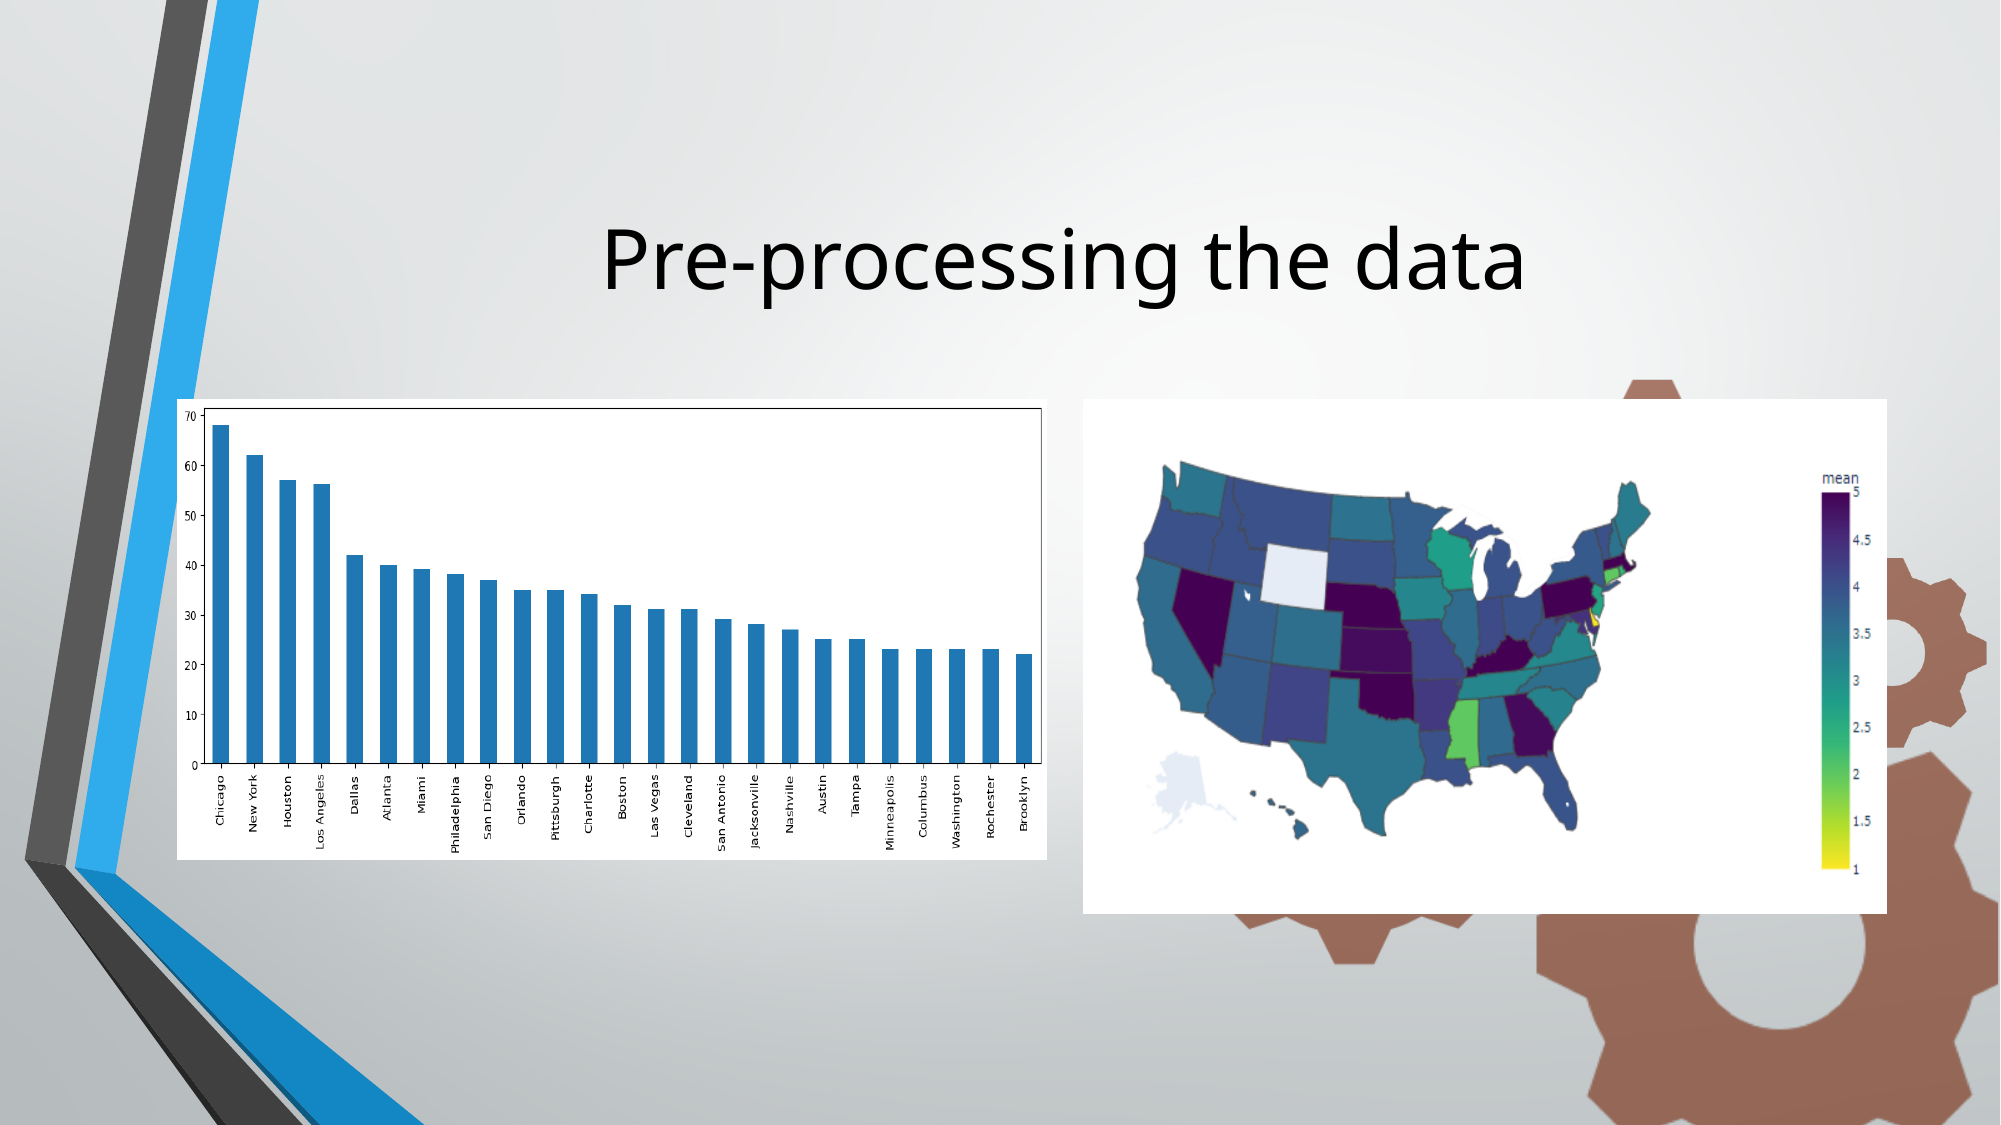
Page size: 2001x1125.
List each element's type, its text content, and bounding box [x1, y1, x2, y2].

picture [1117, 311, 2001, 1125]
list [1083, 399, 1888, 914]
title Pre-processing the data [243, 112, 1887, 400]
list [176, 399, 1047, 860]
